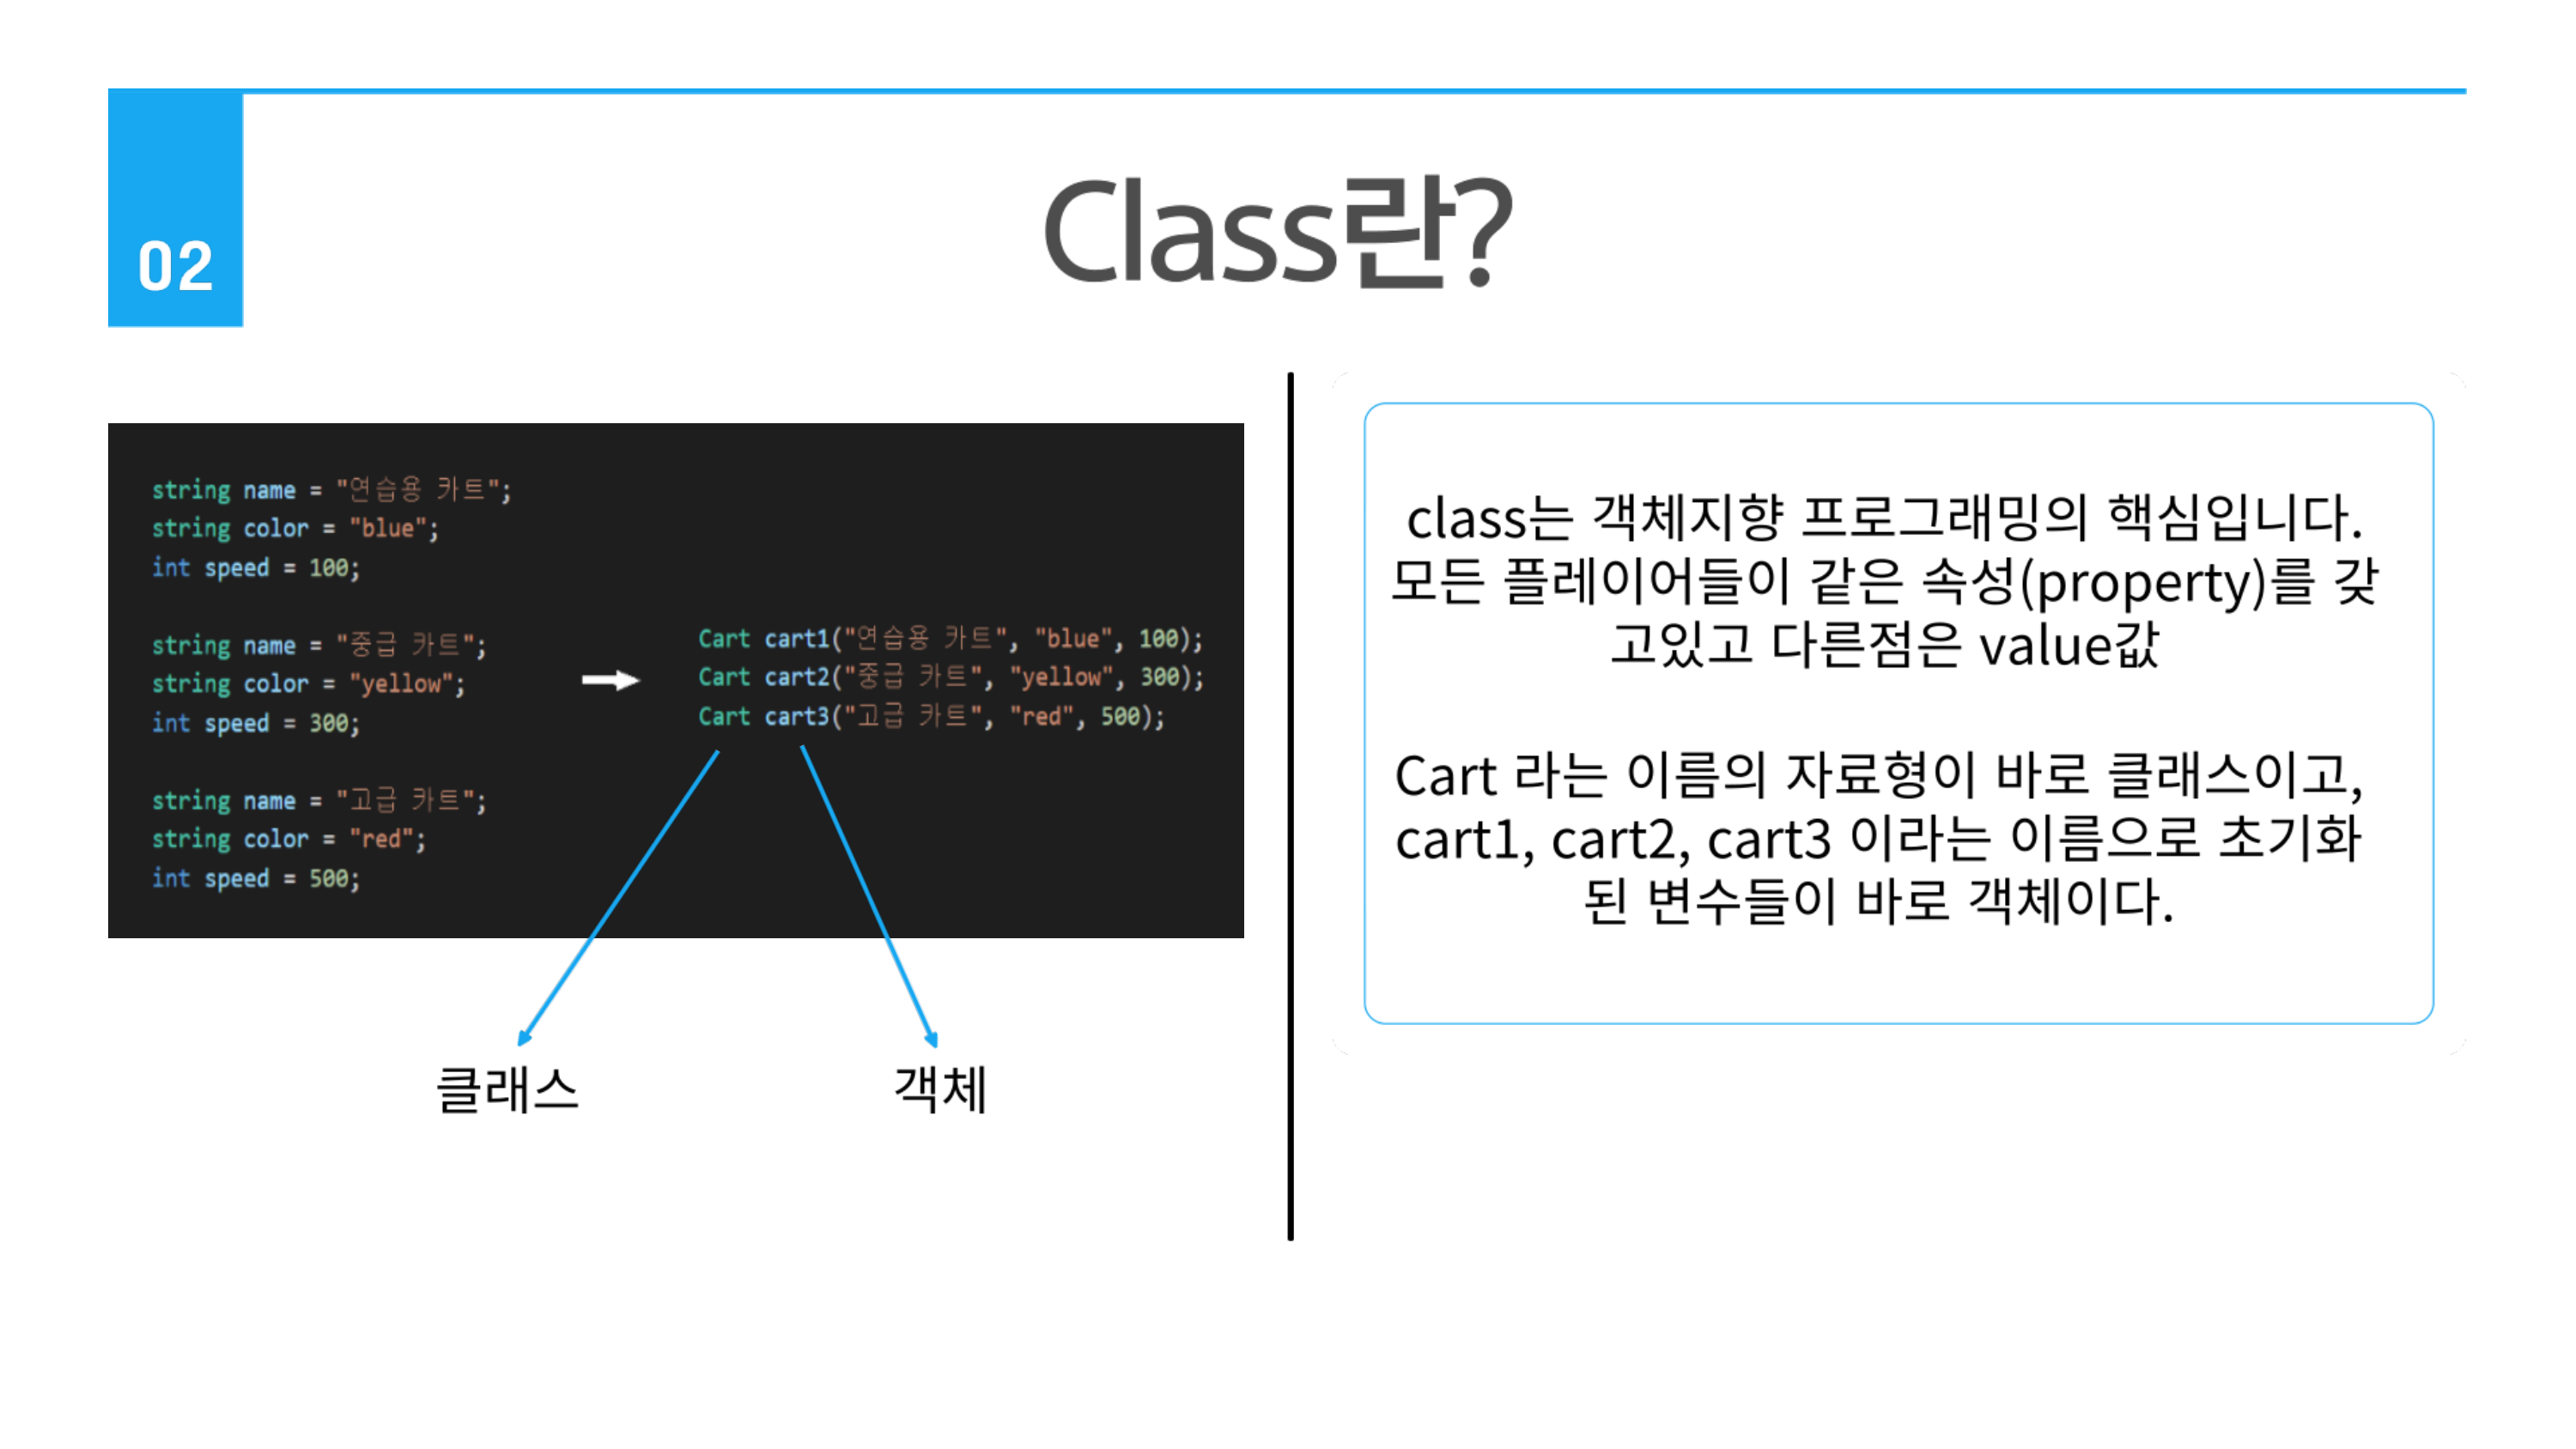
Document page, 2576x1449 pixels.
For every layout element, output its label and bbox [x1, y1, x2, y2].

picture [874, 938, 1037, 1177]
picture [1368, 461, 2433, 990]
text_box [1332, 372, 2467, 1056]
picture [1288, 809, 1293, 1240]
text_box [2249, 88, 2467, 94]
text_box [438, 890, 700, 906]
text_box [108, 445, 1245, 938]
picture [417, 938, 631, 1177]
text_box [855, 803, 1327, 809]
text_box [702, 889, 1035, 906]
picture [0, 79, 2244, 803]
